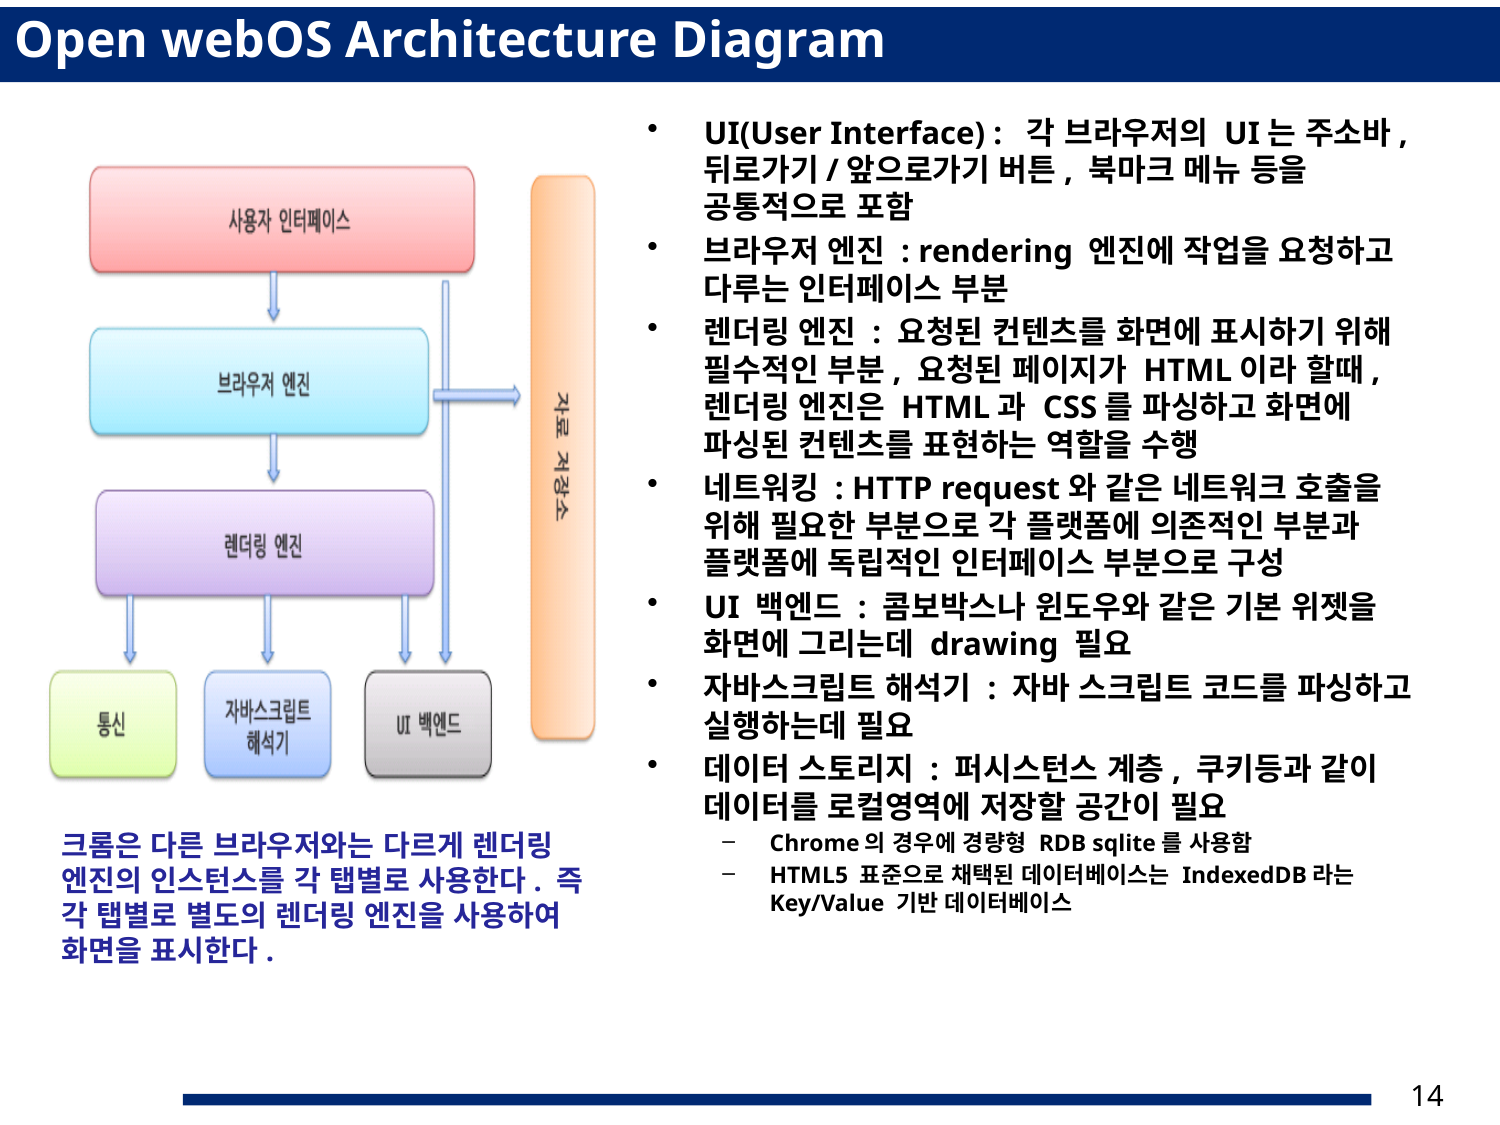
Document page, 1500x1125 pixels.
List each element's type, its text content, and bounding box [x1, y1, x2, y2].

text_box Open webOS Architecture Diagram [0, 0, 914, 75]
list UI(User Interface) : 각 브라우저의 UI는 주소바, 뒤로가기/앞으로가기 버튼, 북마크 메뉴 등을 공통적으로 포함 브라우저 엔진 : rendering 엔진에 작업을 요청하고 다루는 인터페이스 부분 렌더링 엔진 : 요청된 컨텐츠를 화면에 표시하기 위해 필수적인 부분, 요청된 페이지가 HTML이라 할때, 렌더링 엔진은 HTML과 CSS를 파싱하고 화면에 파싱된 컨텐츠를 표현하는 역할을 수행 네트워킹 : HTTP request와 같은 네트워크 호출을 위해 필요한 부분으로 각 플랫폼에 의존적인 부분과 플랫폼에 독립적인 인터페이스 부분으로 구성 UI 백엔드 : 콤보박스나 윈도우와 같은 기본 위젯을 화면에 그리는데 drawing 필요 자바스크립트 해석기 : 자바 스크립트 코드를 파싱하고 실행하는데 필요 데이터 스토리지 : 퍼시스턴스 계층, 쿠키등과 같이 데이터를 로컬영역에 저장할 공간이 필요 Chrome의 경우에 경량형 RDB sqlite를 사용함 HTML5 표준으로 채택된 데이터베이스는 IndexedDB라는 Key/Value 기반 데이터베이스 [632, 105, 1442, 1055]
picture [46, 163, 598, 786]
text_box 크롬은 다른 브라우저와는 다르게 렌더링 엔진의 인스턴스를 각 탭별로 사용한다. 즉 각 탭별로 별도의 렌더링 엔진을 사용하여 화면을 표시한다. [46, 820, 633, 975]
